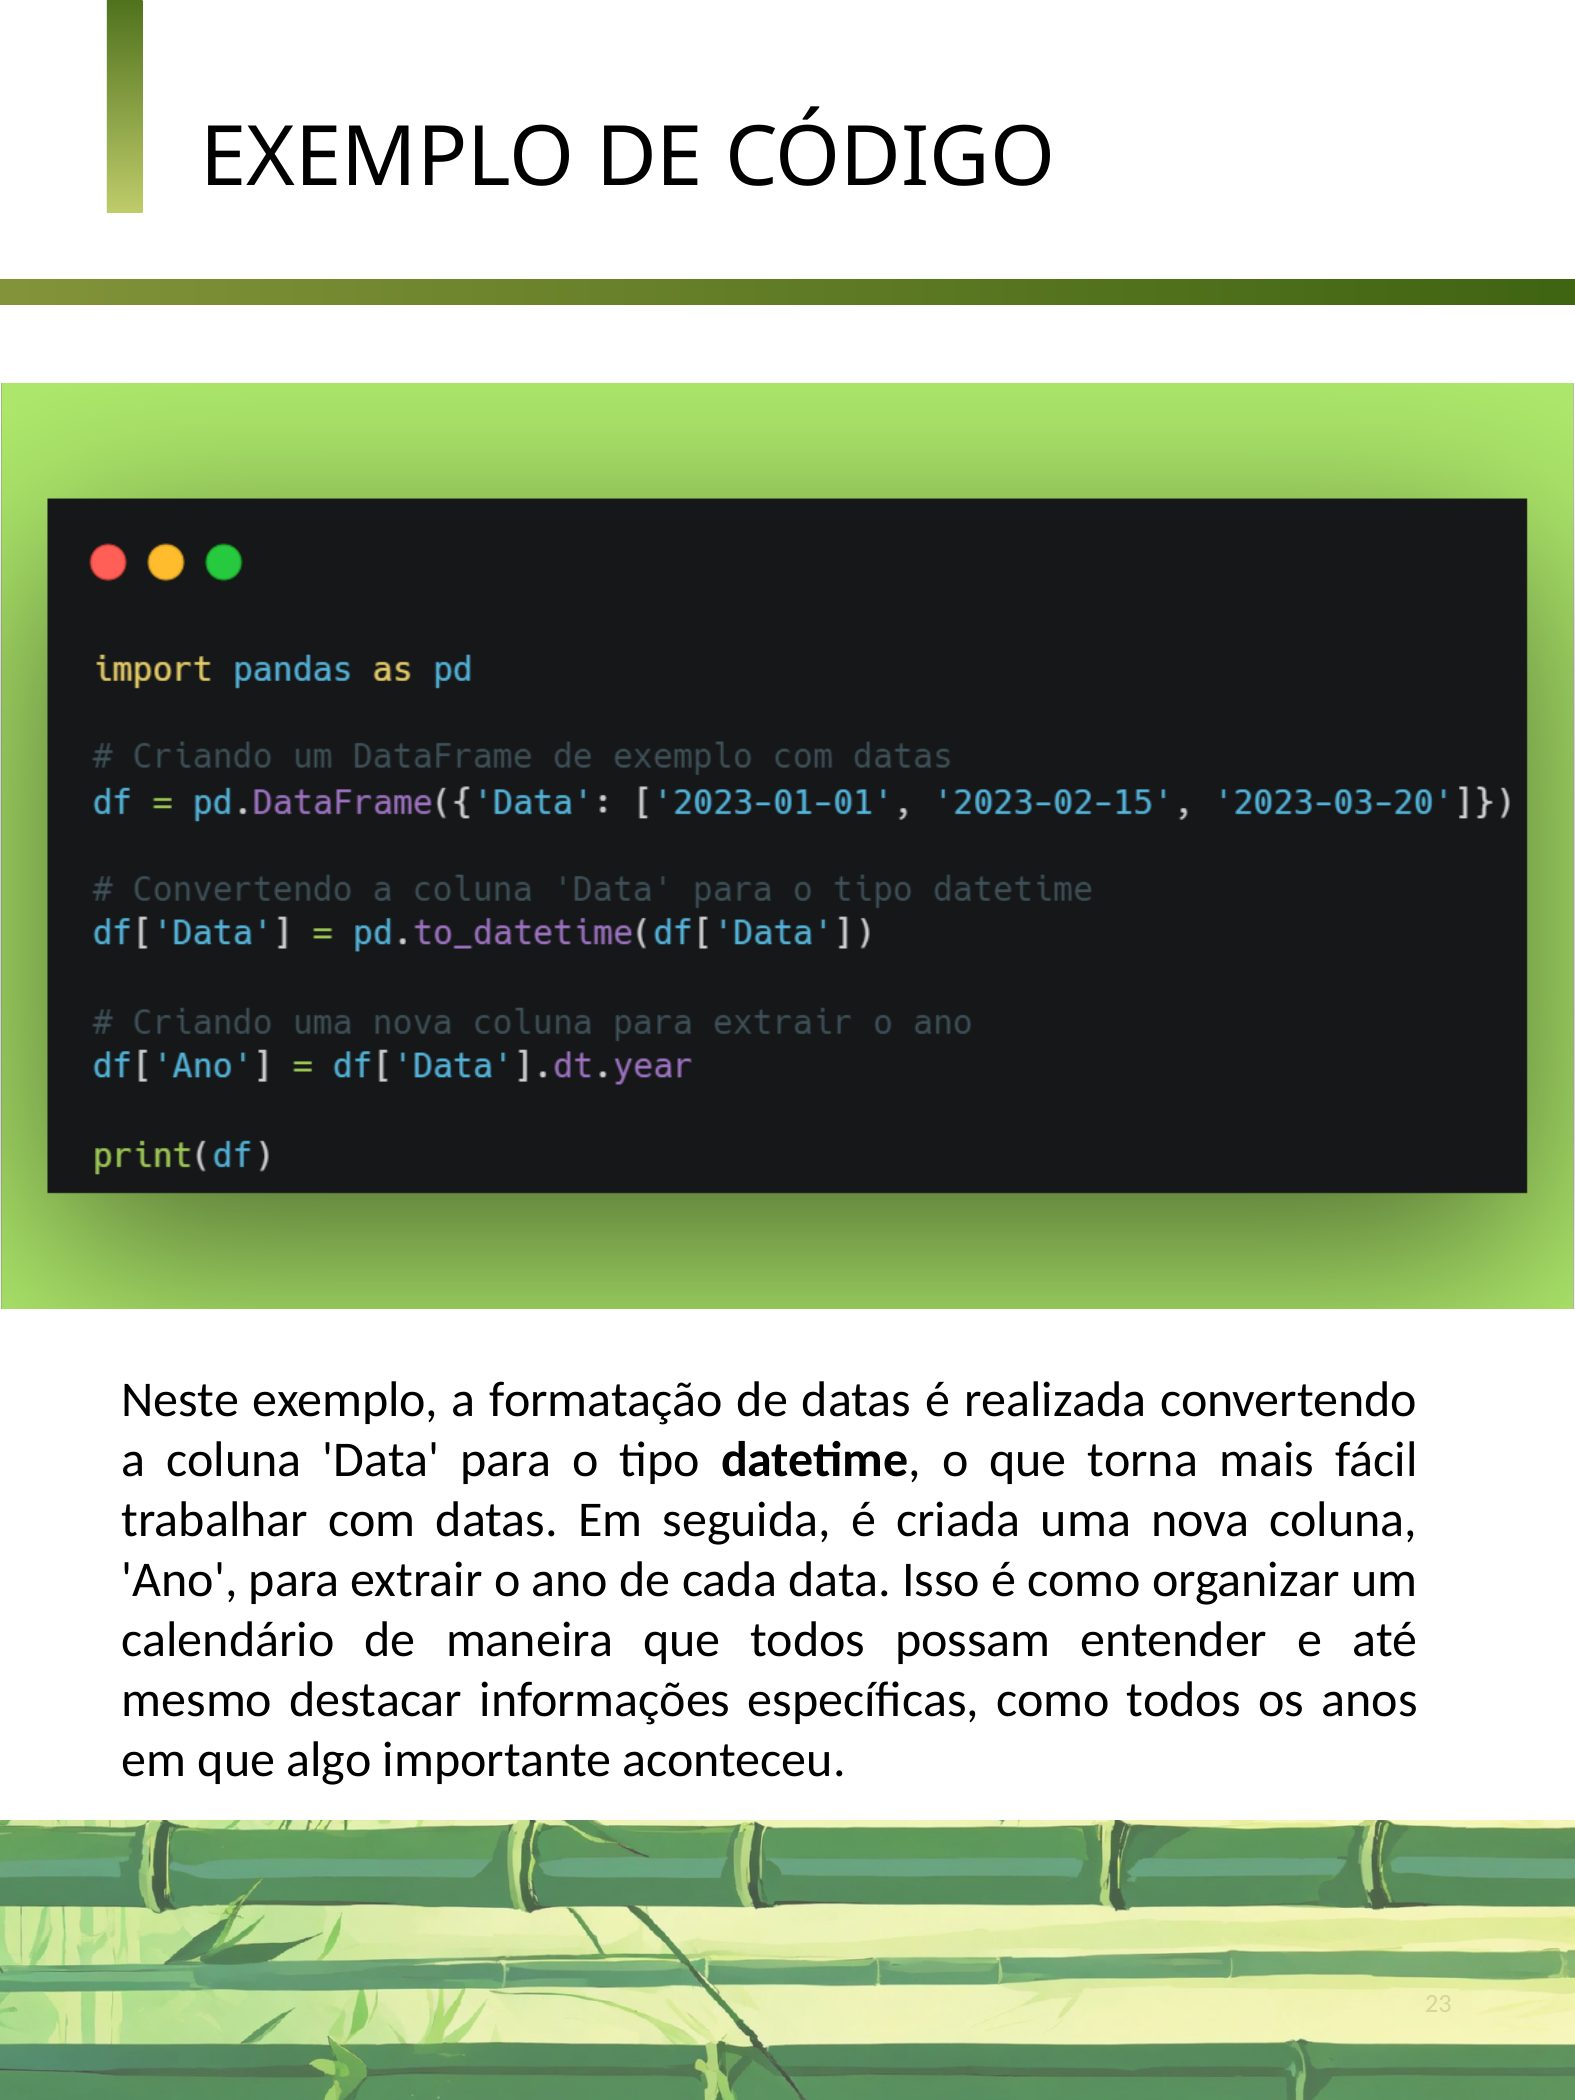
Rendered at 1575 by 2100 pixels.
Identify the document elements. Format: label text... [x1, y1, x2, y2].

picture [0, 383, 1575, 1309]
text_box Neste exemplo, a formatação de datas é realizada convertendo a coluna 'Data' para o tipo datetime, o que torna mais fácil trabalhar com datas. Em seguida, é criada uma nova coluna, 'Ano', para extrair o ano de cada data. Isso é como organizar um calendário de maneira que todos possam entender e até mesmo destacar informações específicas, como todos os anos em que algo importante aconteceu. [106, 1359, 1433, 1794]
text_box EXEMPLO DE CÓDIGO [185, 94, 1469, 210]
picture [0, 1820, 1575, 2100]
text_box [0, 278, 1575, 305]
text_box [106, 0, 144, 213]
